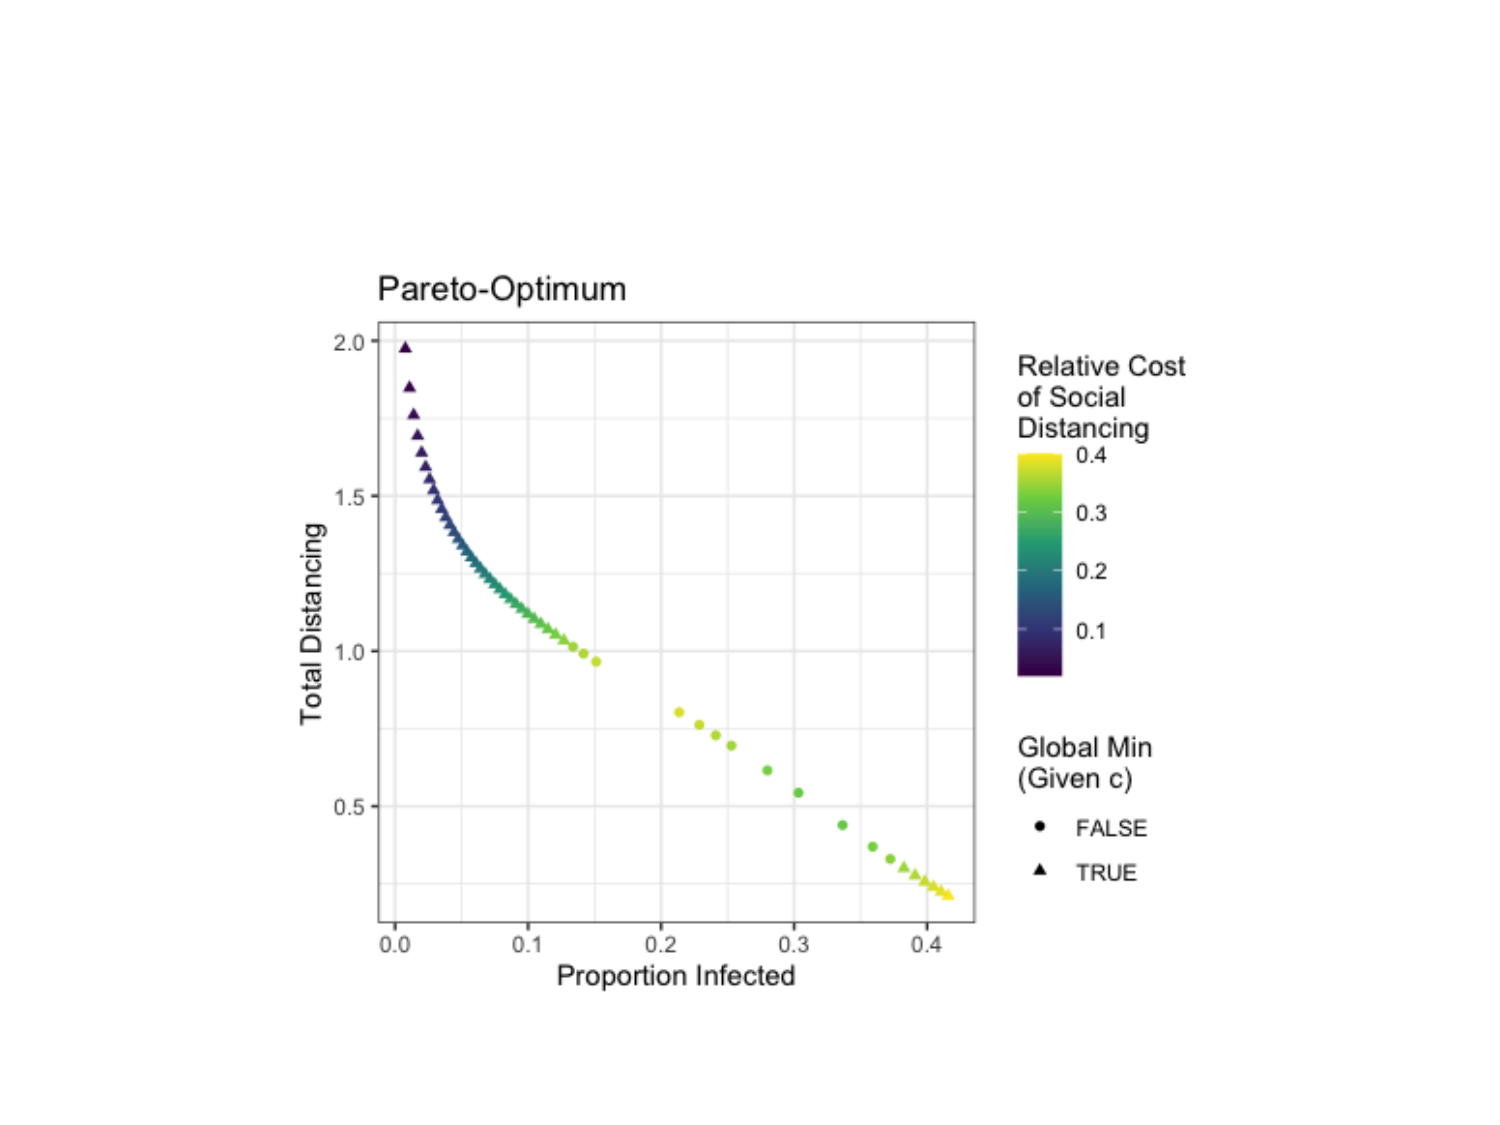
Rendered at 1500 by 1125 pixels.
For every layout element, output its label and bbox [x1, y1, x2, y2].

picture [287, 262, 1215, 1005]
